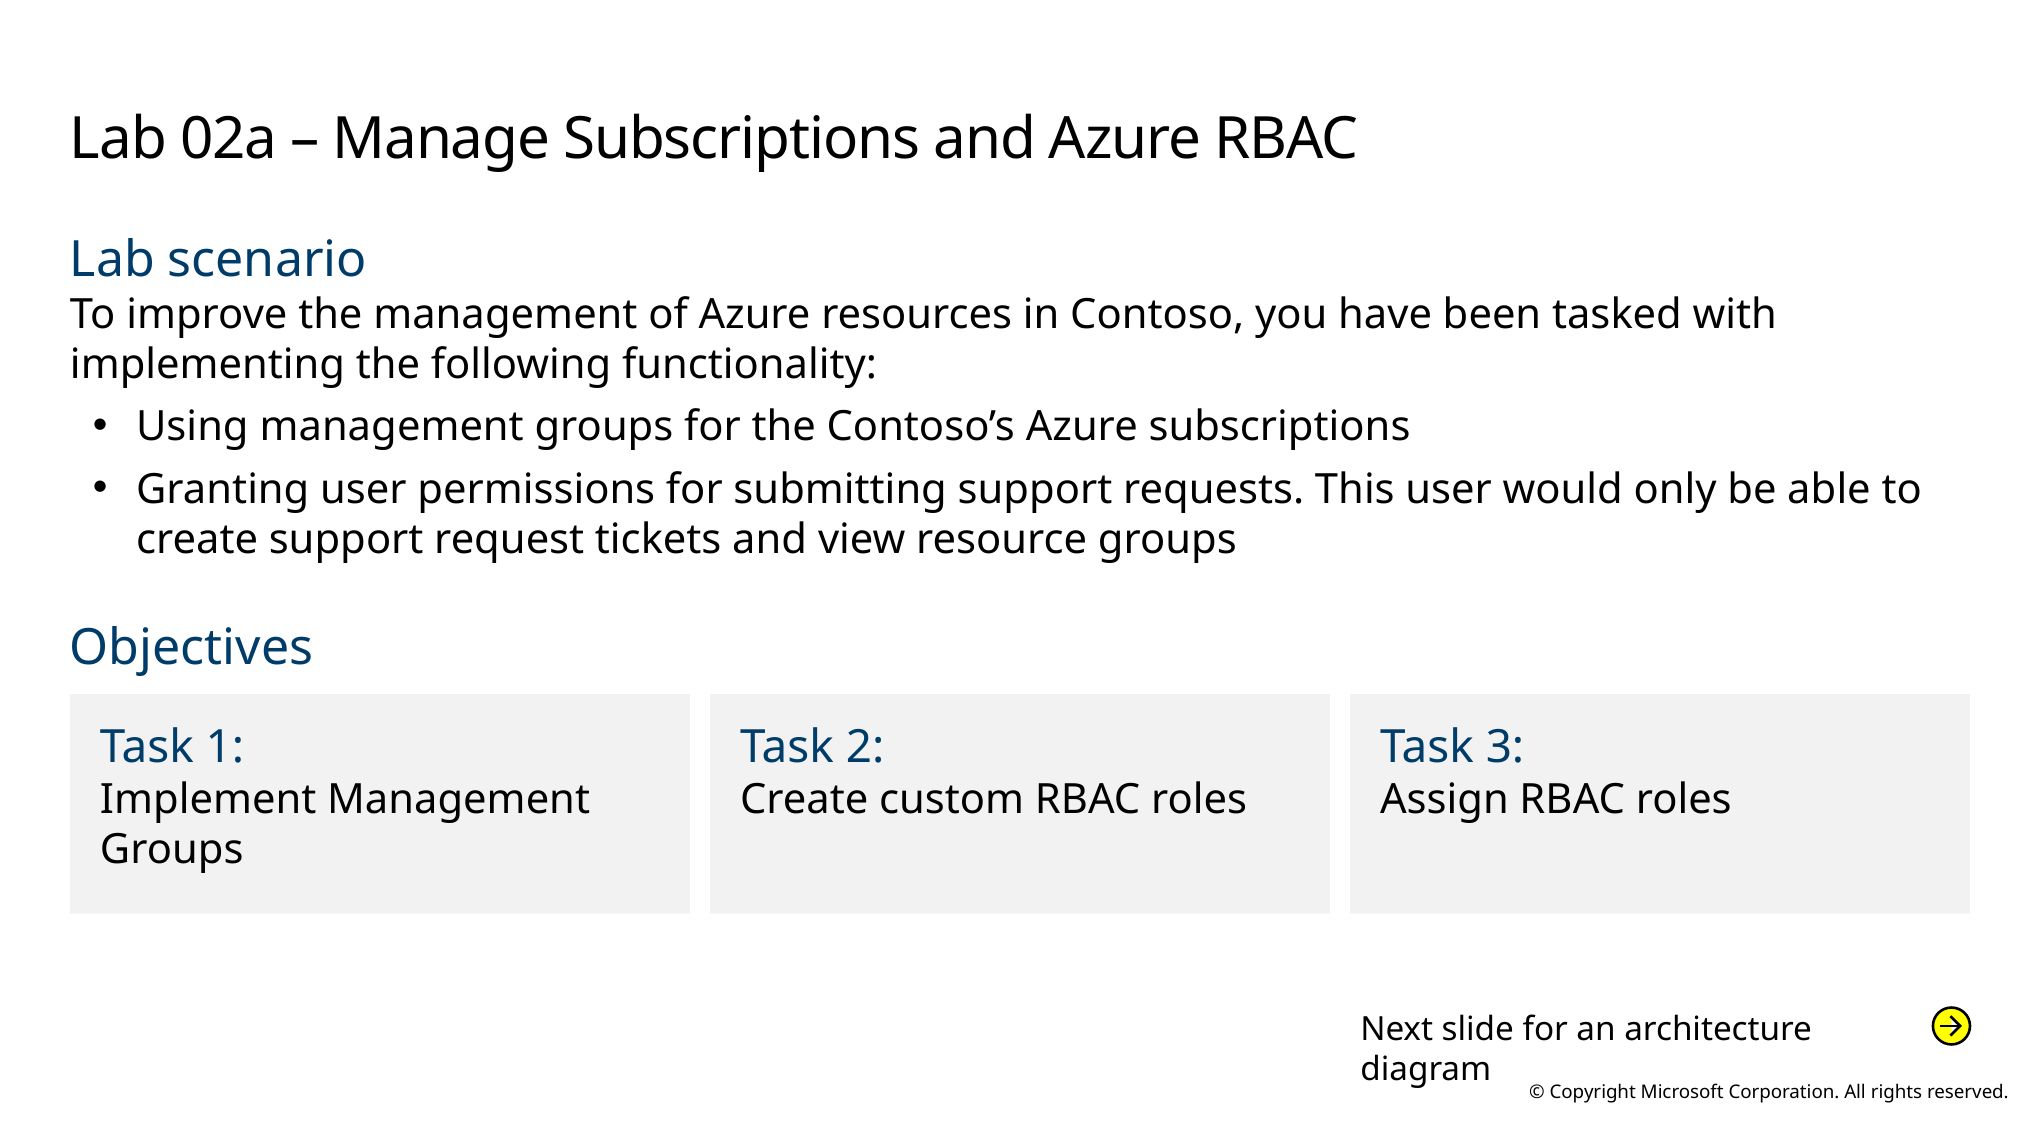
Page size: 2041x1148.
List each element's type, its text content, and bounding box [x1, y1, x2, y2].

text_box Task 3: Assign RBAC roles [1350, 694, 1970, 914]
text_box Lab scenario To improve the management of Azure resources in Contoso, you have been tasked with implementing the following functionality: Using management groups for the Contoso’s Azure subscriptions Granting user permissions for submitting support requests. This user would only be able to create support request tickets and view resource groups [70, 226, 1970, 562]
text_box Task 2: Create custom RBAC roles [710, 694, 1330, 914]
title Lab 02a – Manage Subscriptions and Azure RBAC [70, 103, 1969, 172]
text_box Objectives [70, 614, 1970, 675]
text_box [1932, 1007, 1971, 1045]
text_box Task 1: Implement Management Groups [69, 694, 690, 914]
text_box Next slide for an architecture diagram [1360, 1007, 1920, 1088]
